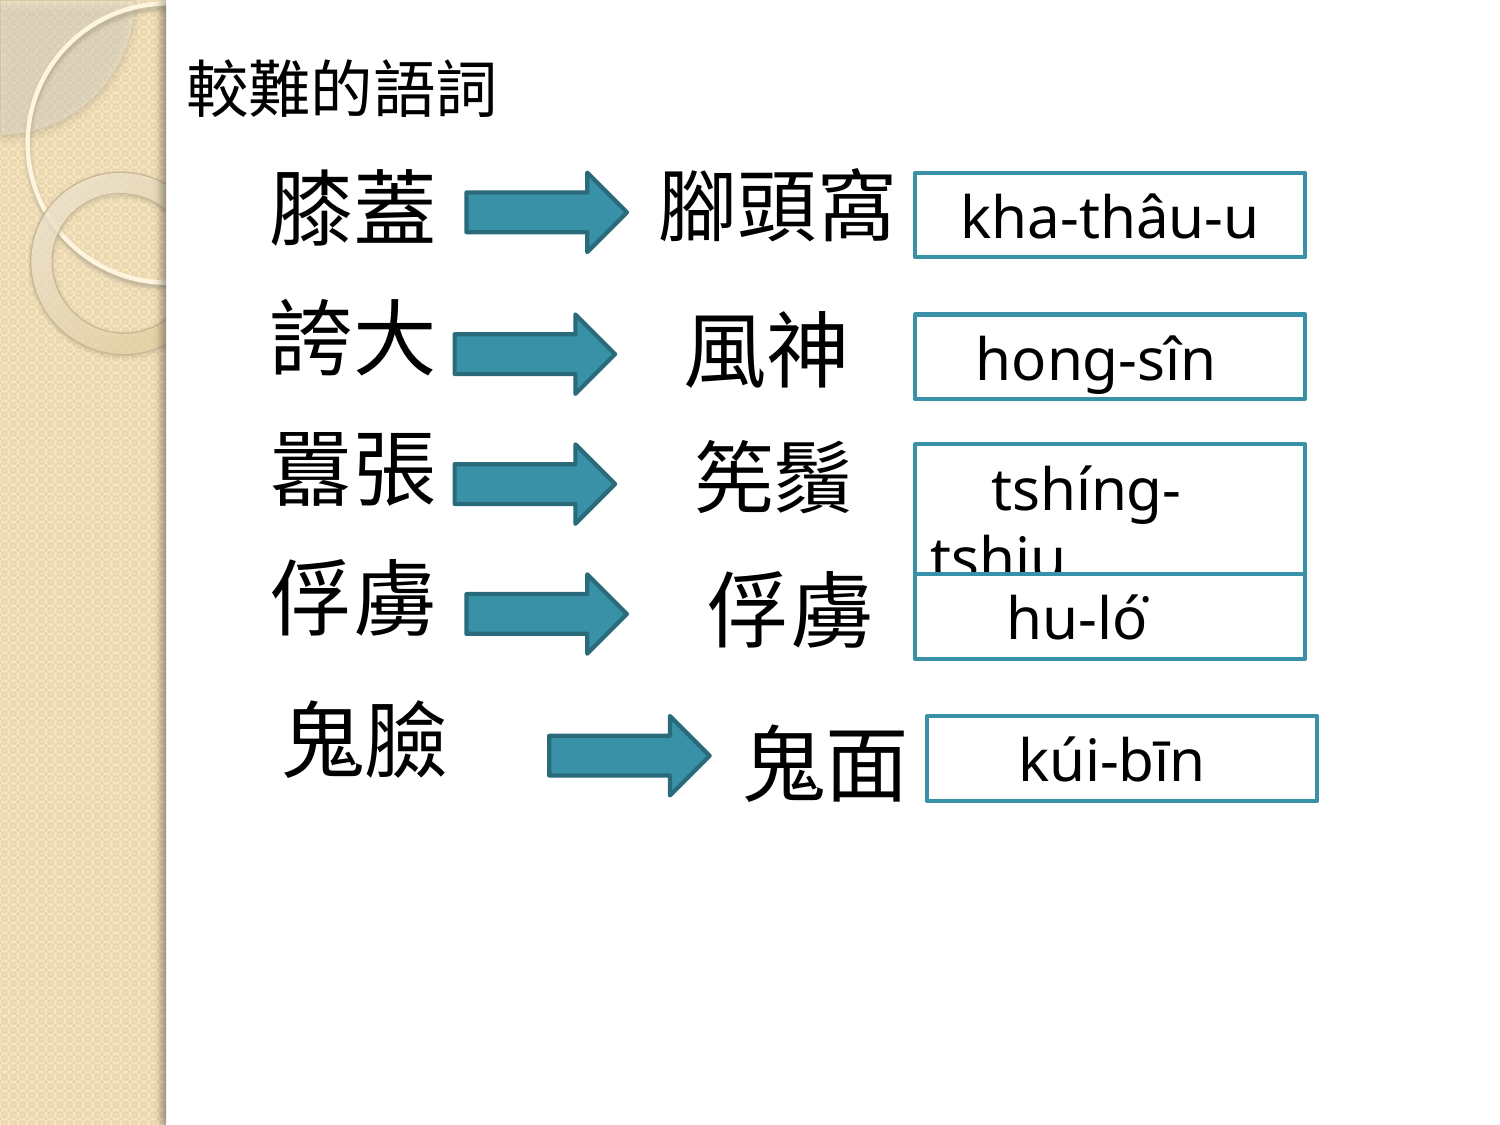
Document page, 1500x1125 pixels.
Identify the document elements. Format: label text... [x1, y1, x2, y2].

text_box 俘虜 [692, 550, 889, 666]
text_box 膝蓋 [255, 149, 452, 264]
text_box hong-sîn [913, 312, 1307, 401]
text_box 風神 [668, 290, 865, 406]
text_box 囂張 [255, 408, 452, 524]
text_box [452, 312, 618, 396]
text_box [547, 714, 712, 798]
text_box kha-thâu-u [913, 171, 1307, 259]
text_box 較難的語詞 [171, 42, 585, 133]
text_box 誇大 [255, 278, 452, 394]
text_box [464, 572, 630, 656]
text_box 俘虜 [255, 538, 452, 654]
text_box [464, 170, 630, 255]
text_box [452, 442, 618, 526]
text_box 鬼臉 [266, 680, 464, 796]
text_box 腳頭窩 [643, 149, 1117, 259]
text_box hu-ló͘ [913, 572, 1307, 661]
text_box kúi-bīn [925, 714, 1319, 803]
text_box tshíng-tshiu [913, 442, 1307, 572]
text_box 筅鬚 [680, 420, 869, 531]
text_box 鬼面 [727, 704, 924, 819]
